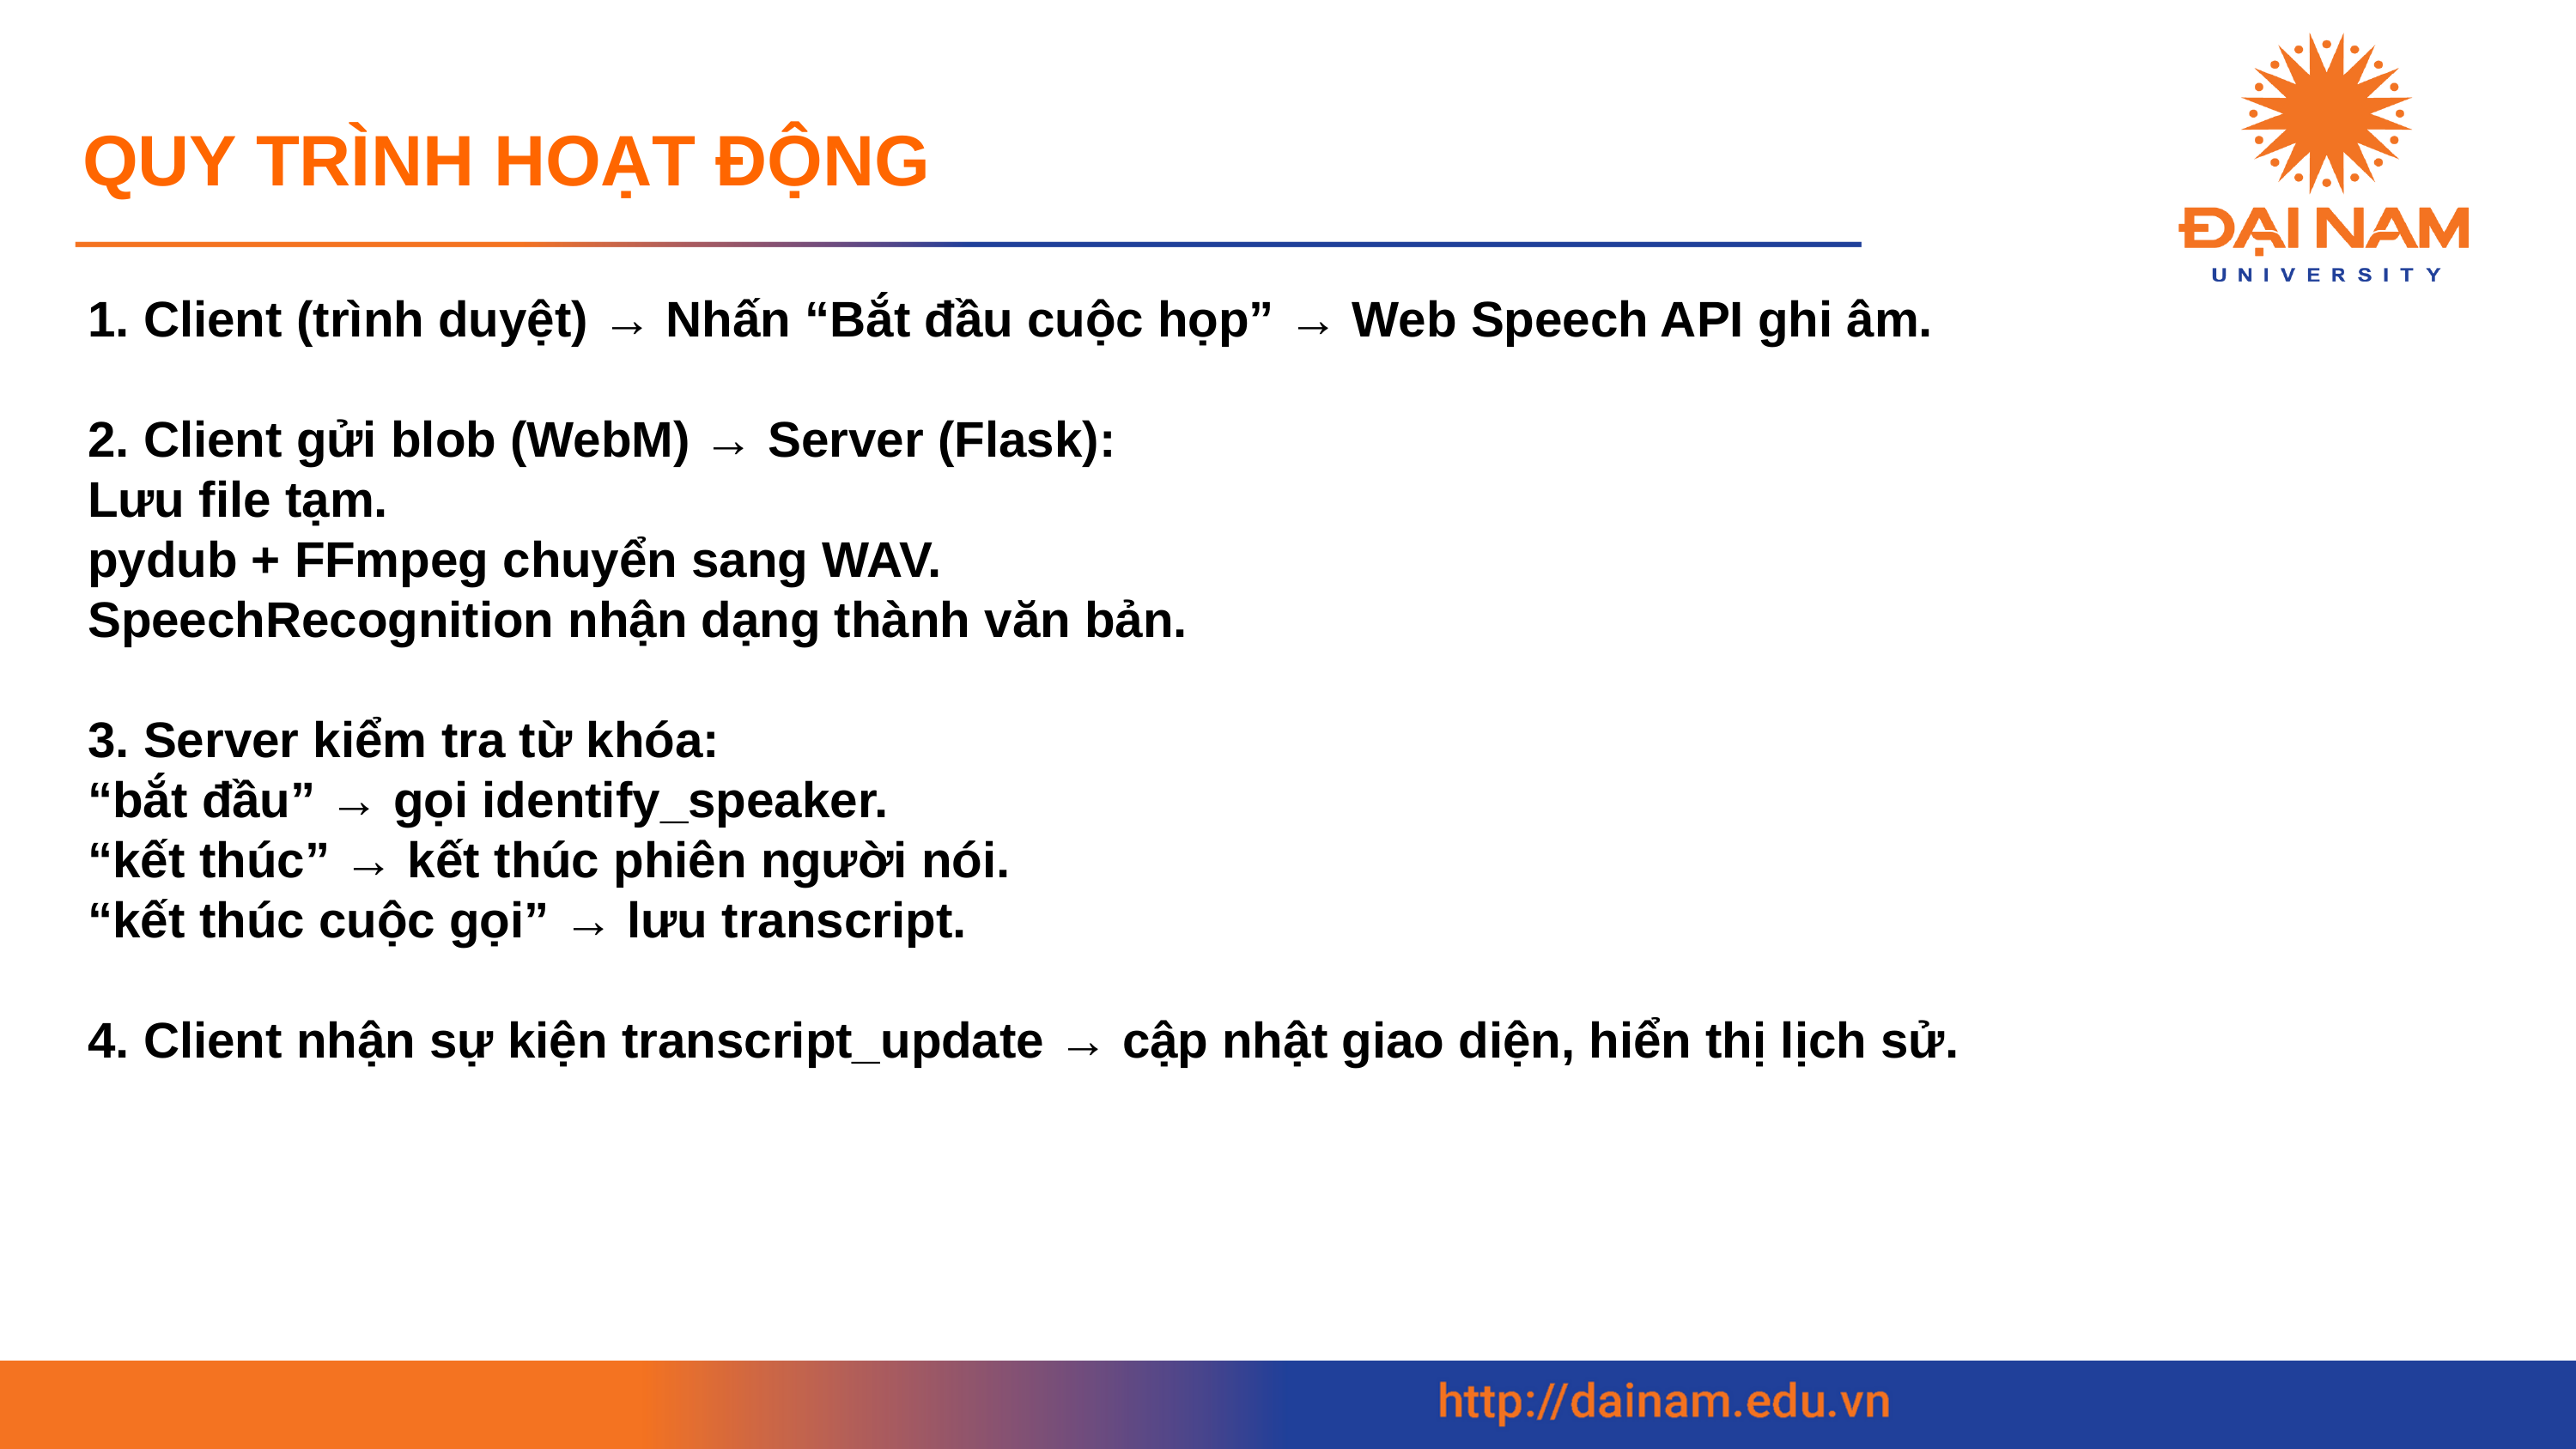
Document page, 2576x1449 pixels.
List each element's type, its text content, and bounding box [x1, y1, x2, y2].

picture [75, 241, 1862, 247]
text_box [2178, 33, 2469, 281]
text_box [0, 1361, 2576, 1449]
text_box 1. Client (trình duyệt) → Nhấn “Bắt đầu cuộc họp” → Web Speech API ghi âm. 2. Client gửi blob (WebM) → Server (Flask): Lưu file tạm. pydub + FFmpeg chuyển sang WAV. SpeechRecognition nhận dạng thành văn bản. 3. Server kiểm tra từ khóa: “bắt đầu” → gọi identify_speaker. “kết thúc” → kết thúc phiên người nói. “kết thúc cuộc gọi” → lưu transcript. 4. Client nhận sự kiện transcript_update → cập nhật giao diện, hiển thị lịch sử. [75, 281, 2473, 1294]
text_box QUY TRÌNH HOẠT ĐỘNG [70, 107, 1941, 207]
